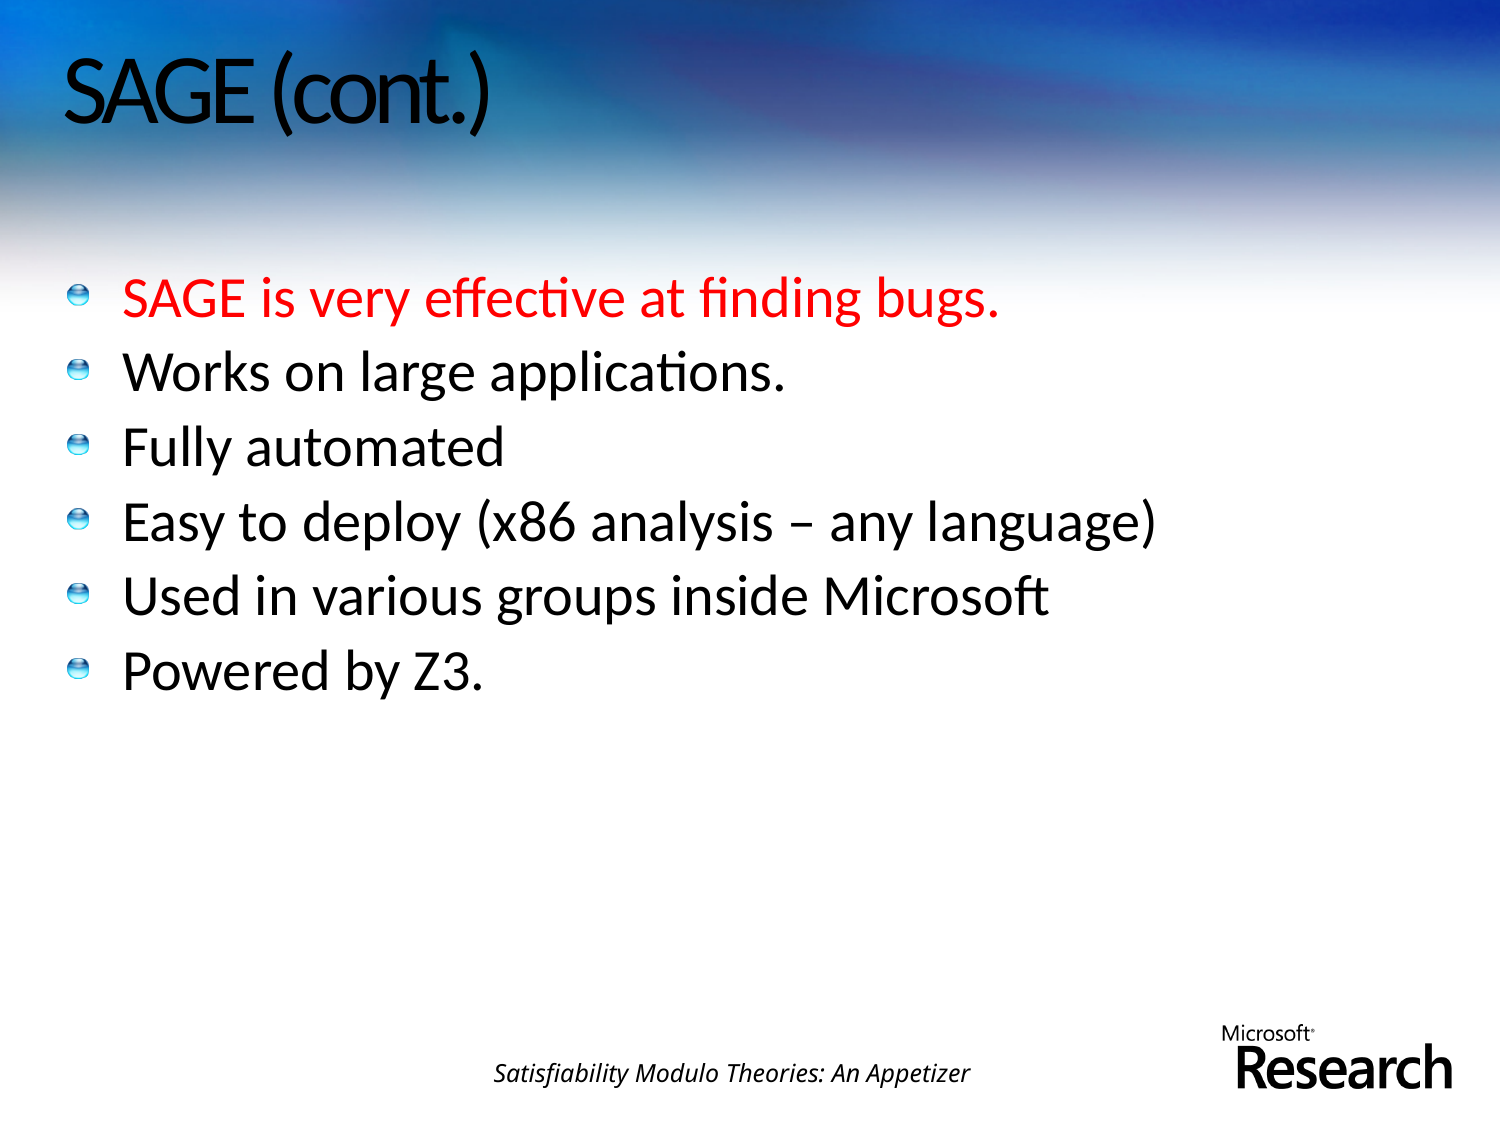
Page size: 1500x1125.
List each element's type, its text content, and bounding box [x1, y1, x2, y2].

footer Satisfiability Modulo Theories: An Appetizer [324, 1042, 1141, 1103]
picture [0, 0, 1500, 1125]
title SAGE (cont.) [62, 37, 1438, 148]
list SAGE is very effective at finding bugs. Works on large applications. Fully automated Easy to deploy (x86 analysis – any language) Used in various groups inside Microsoft Powered by Z3. [59, 266, 1435, 797]
